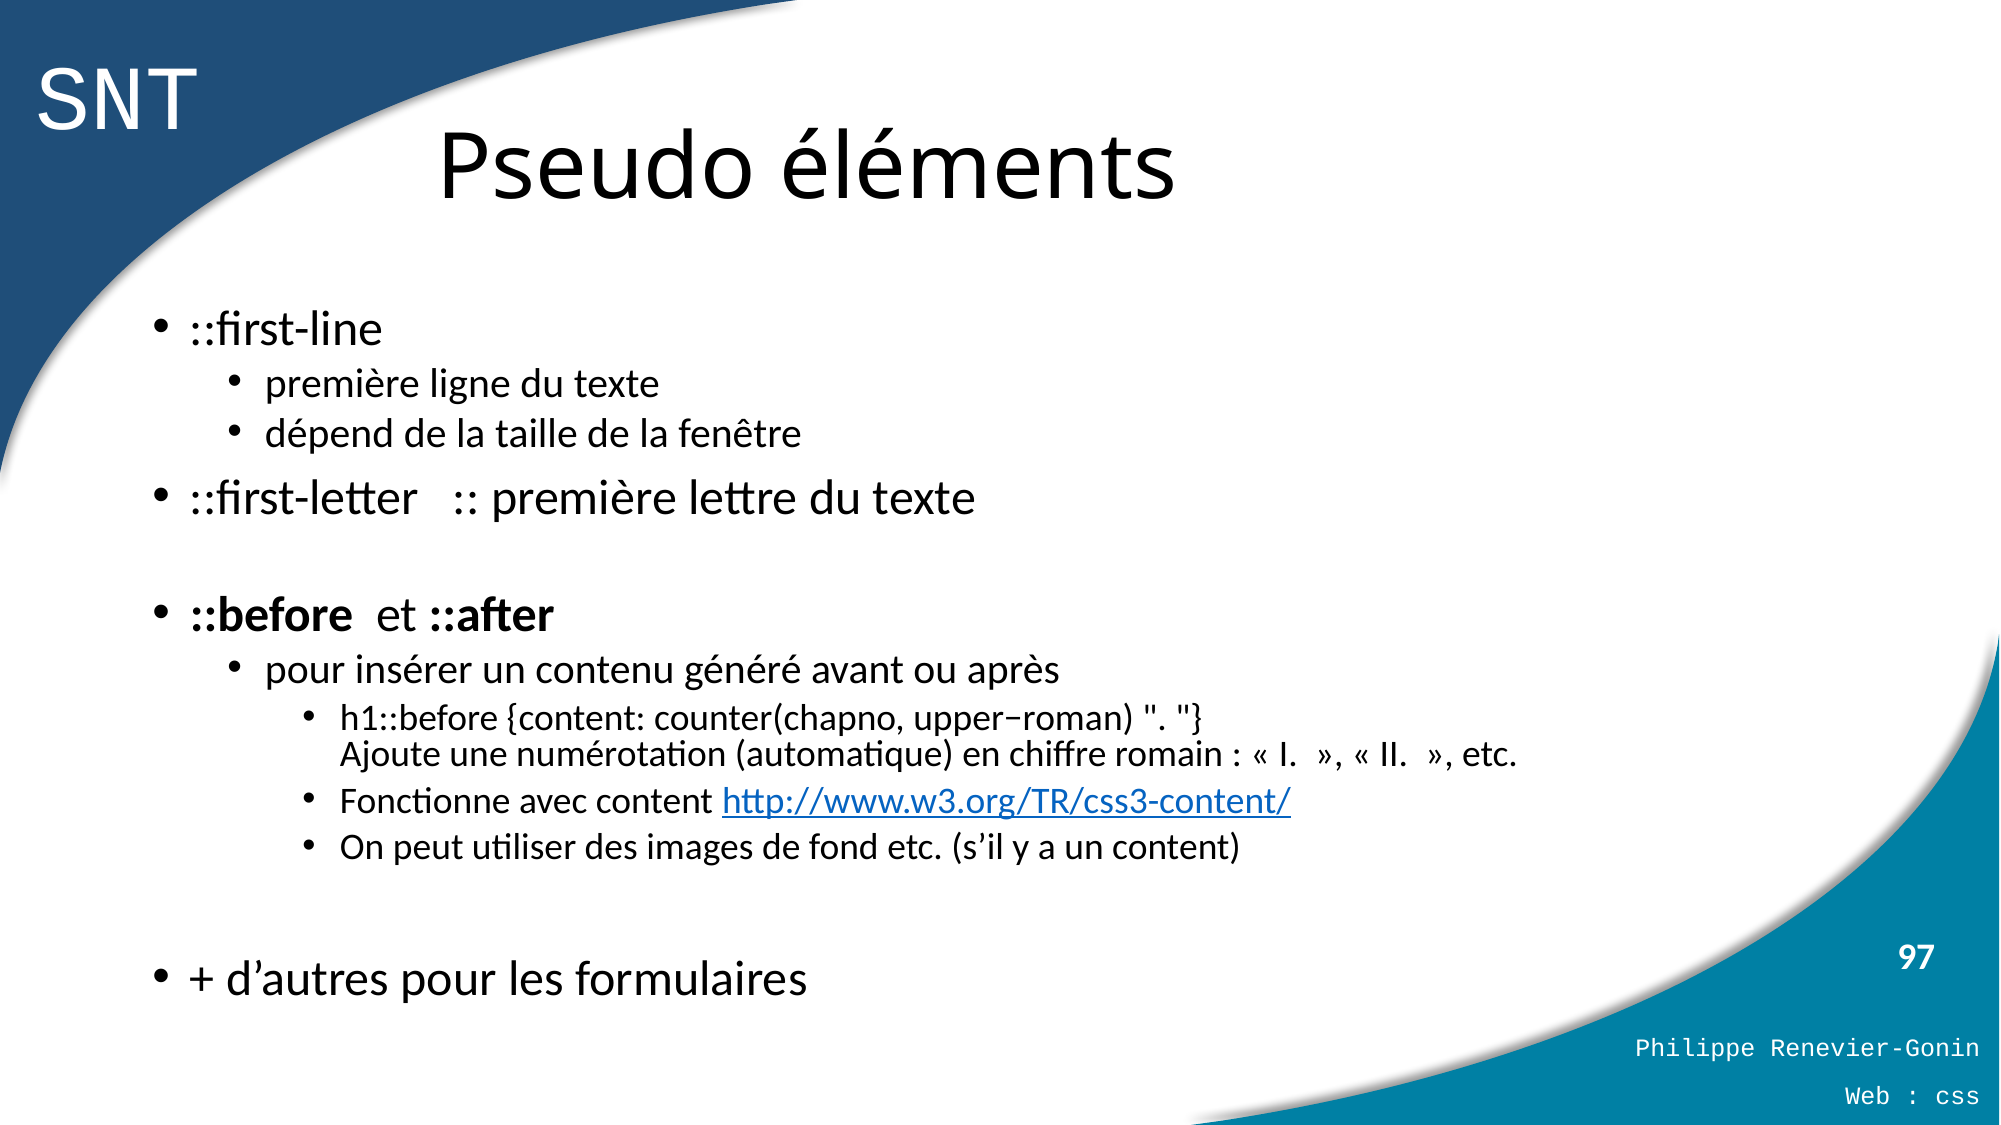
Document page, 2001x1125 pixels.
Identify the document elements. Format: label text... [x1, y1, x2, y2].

title Pseudo éléments [421, 59, 1863, 278]
list ::first-line première ligne du texte dépend de la taille de la fenêtre ::first-letter :: première lettre du texte ::before et ::after pour insérer un contenu généré avant ou après h1::before {content: counter(chapno, upper−roman) ". "} Ajoute une numérotation (automatique) en chiffre romain : « I. », « II. », etc. Fonctionne avec content http://www.w3.org/TR/css3-content/ On peut utiliser des images de fond etc. (s’il y a un content) + d’autres pour les formulaires [137, 299, 1863, 1014]
